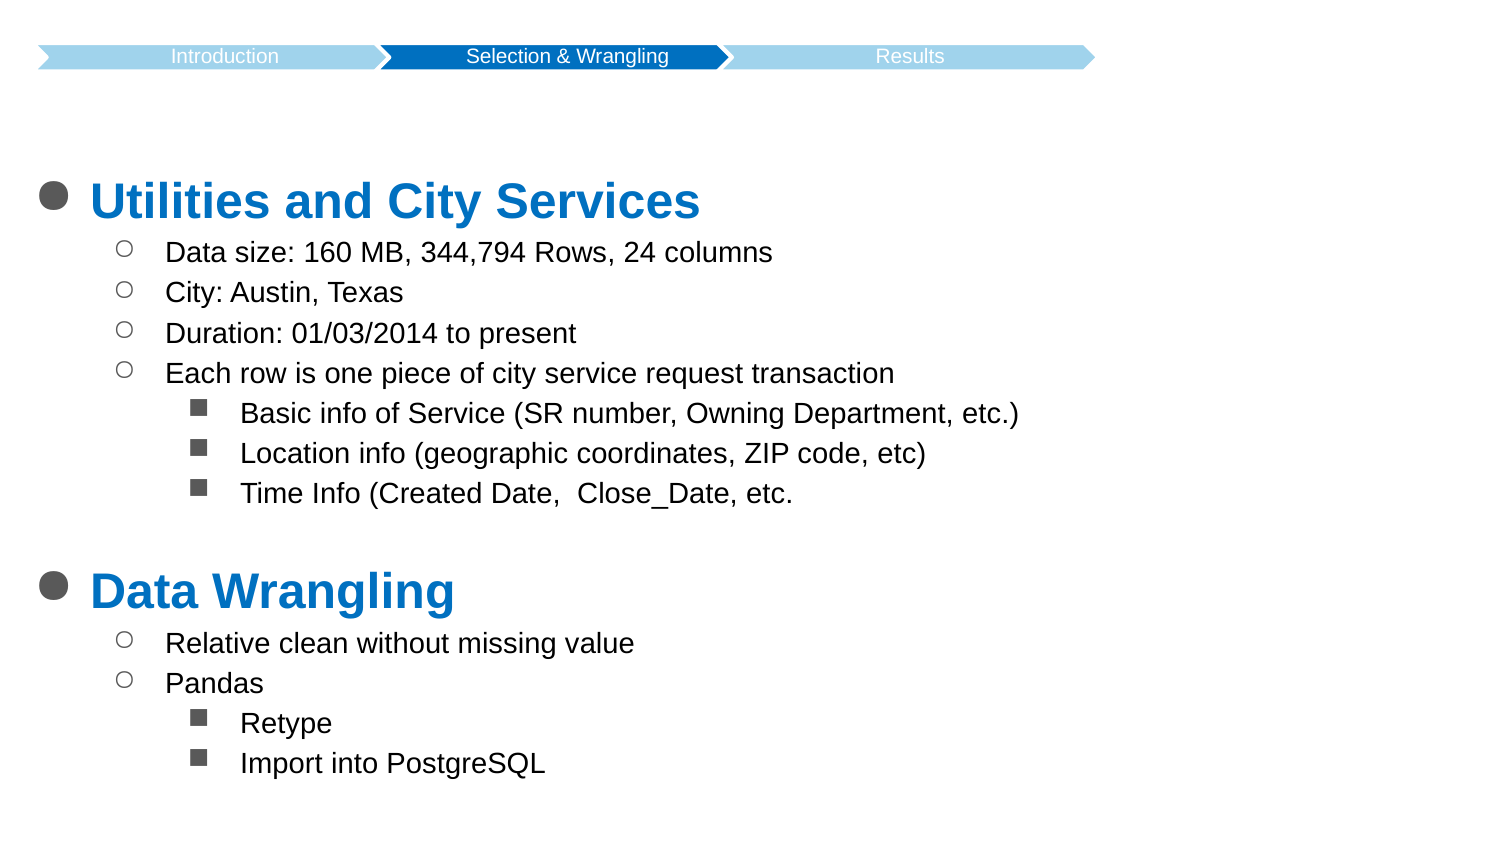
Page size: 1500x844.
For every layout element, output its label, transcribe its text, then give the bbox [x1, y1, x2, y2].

list Utilities and City Services Data size: 160 MB, 344,794 Rows, 24 columns City: Austin, Texas Duration: 01/03/2014 to present Each row is one piece of city service request transaction Basic info of Service (SR number, Owning Department, etc.) Location info (geographic coordinates, ZIP code, etc) Time Info (Created Date, Close_Date, etc. Data Wrangling Relative clean without missing value Pandas Retype Import into PostgreSQL [0, 144, 1481, 739]
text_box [31, 42, 1099, 72]
